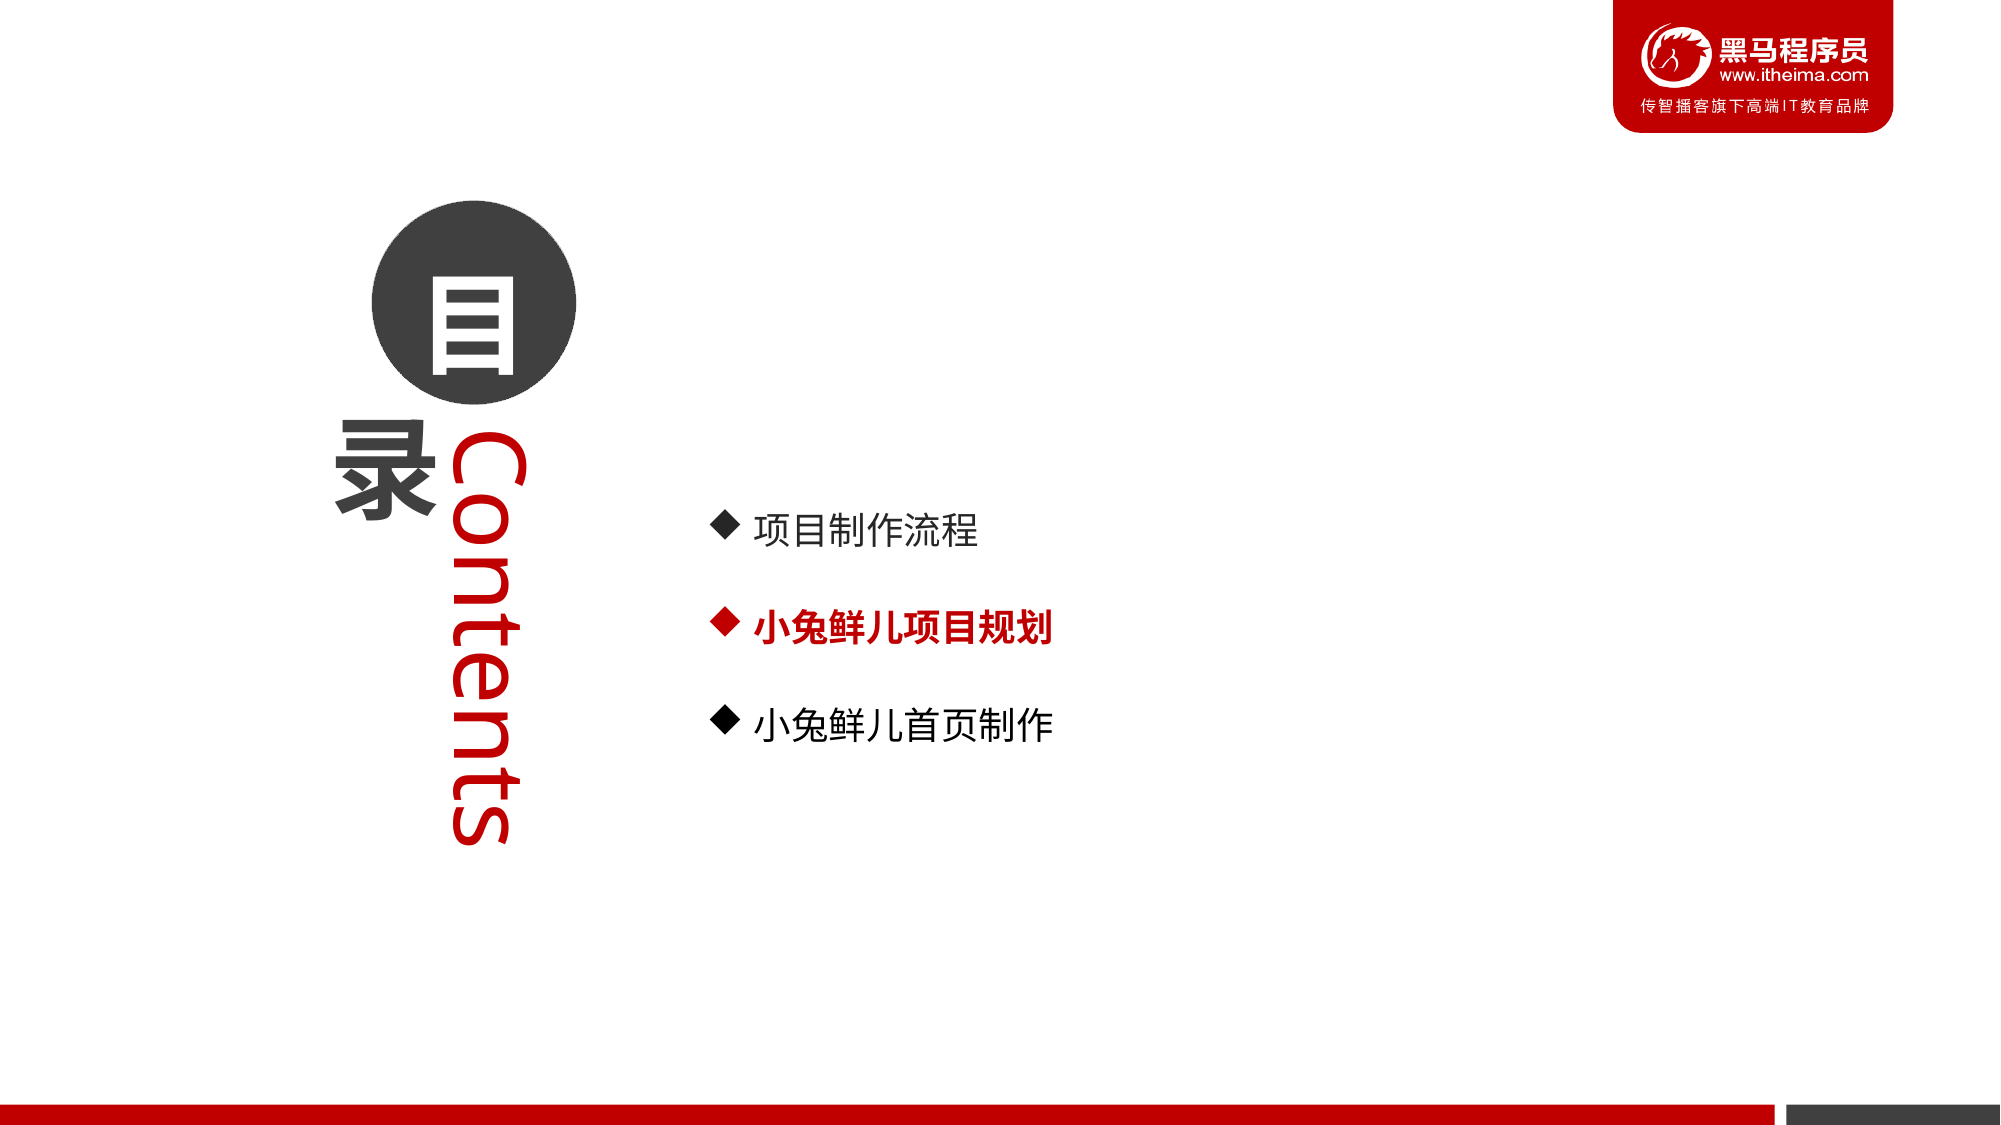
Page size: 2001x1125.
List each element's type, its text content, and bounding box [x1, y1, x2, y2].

picture [1616, 11, 1894, 125]
list 项目制作流程 小兔鲜儿项目规划 小兔鲜儿首页制作 [691, 454, 1346, 829]
